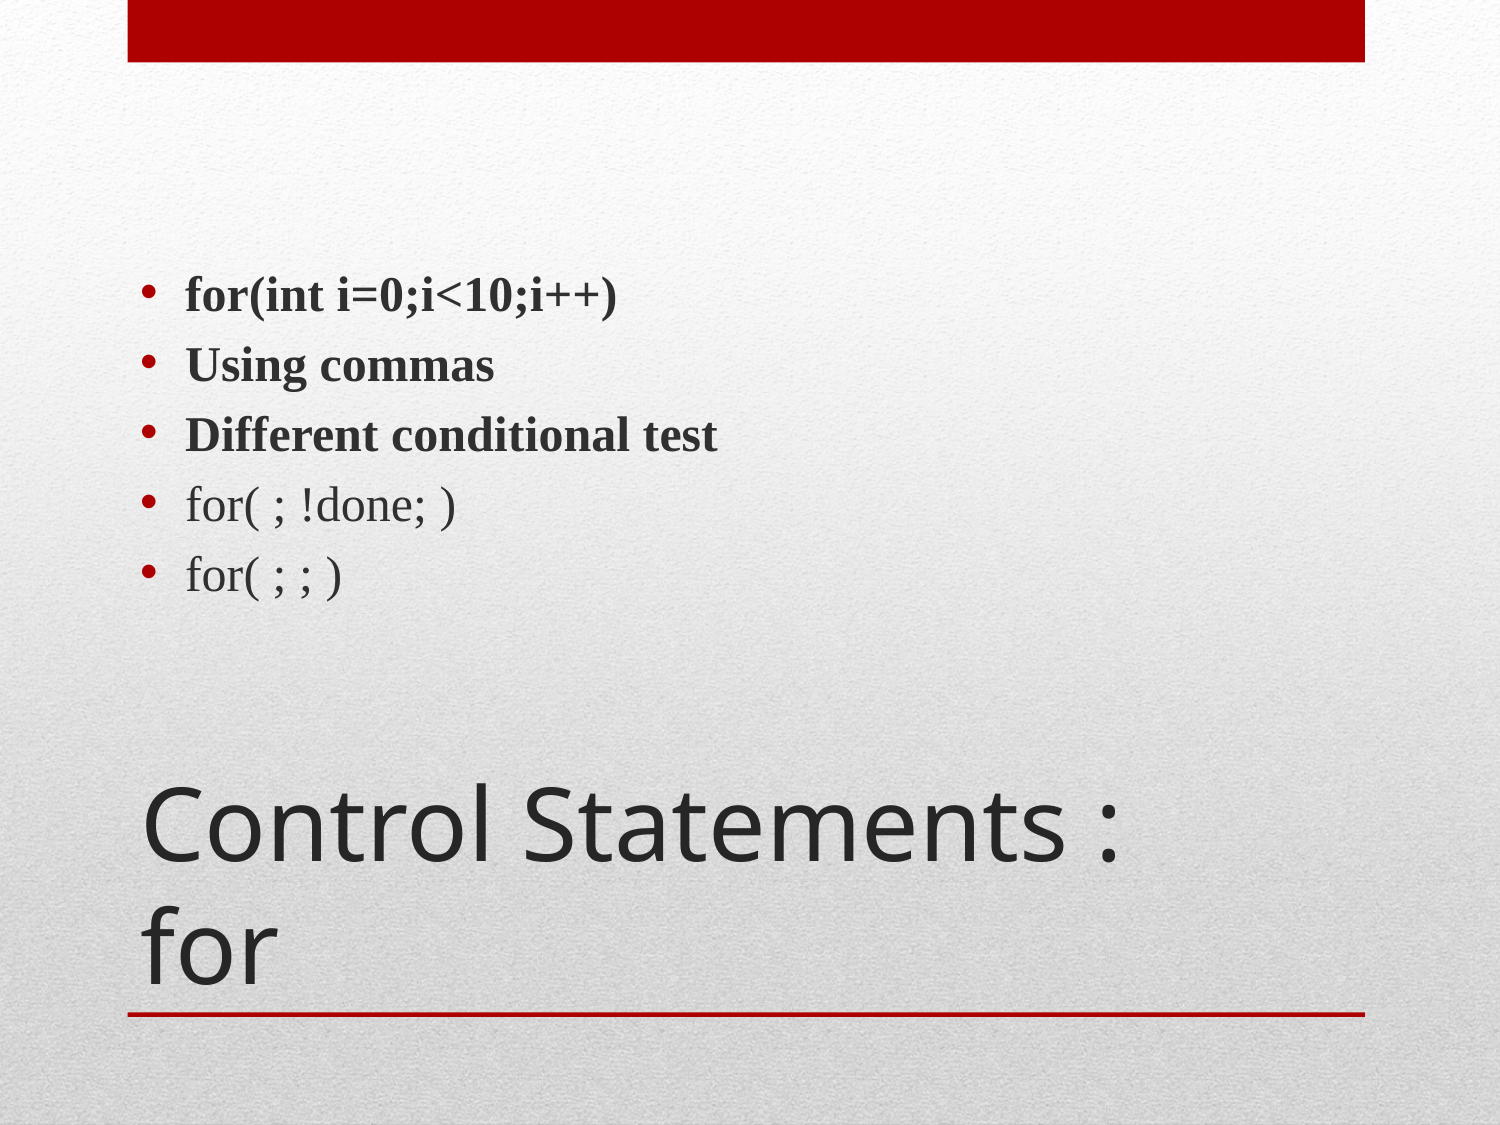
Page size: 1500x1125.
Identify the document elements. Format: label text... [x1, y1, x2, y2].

title Control Statements : for [125, 750, 1238, 1013]
list for(int i=0;i<10;i++) Using commas Different conditional test for( ; !done; ) for( ; ; ) [125, 112, 1363, 750]
